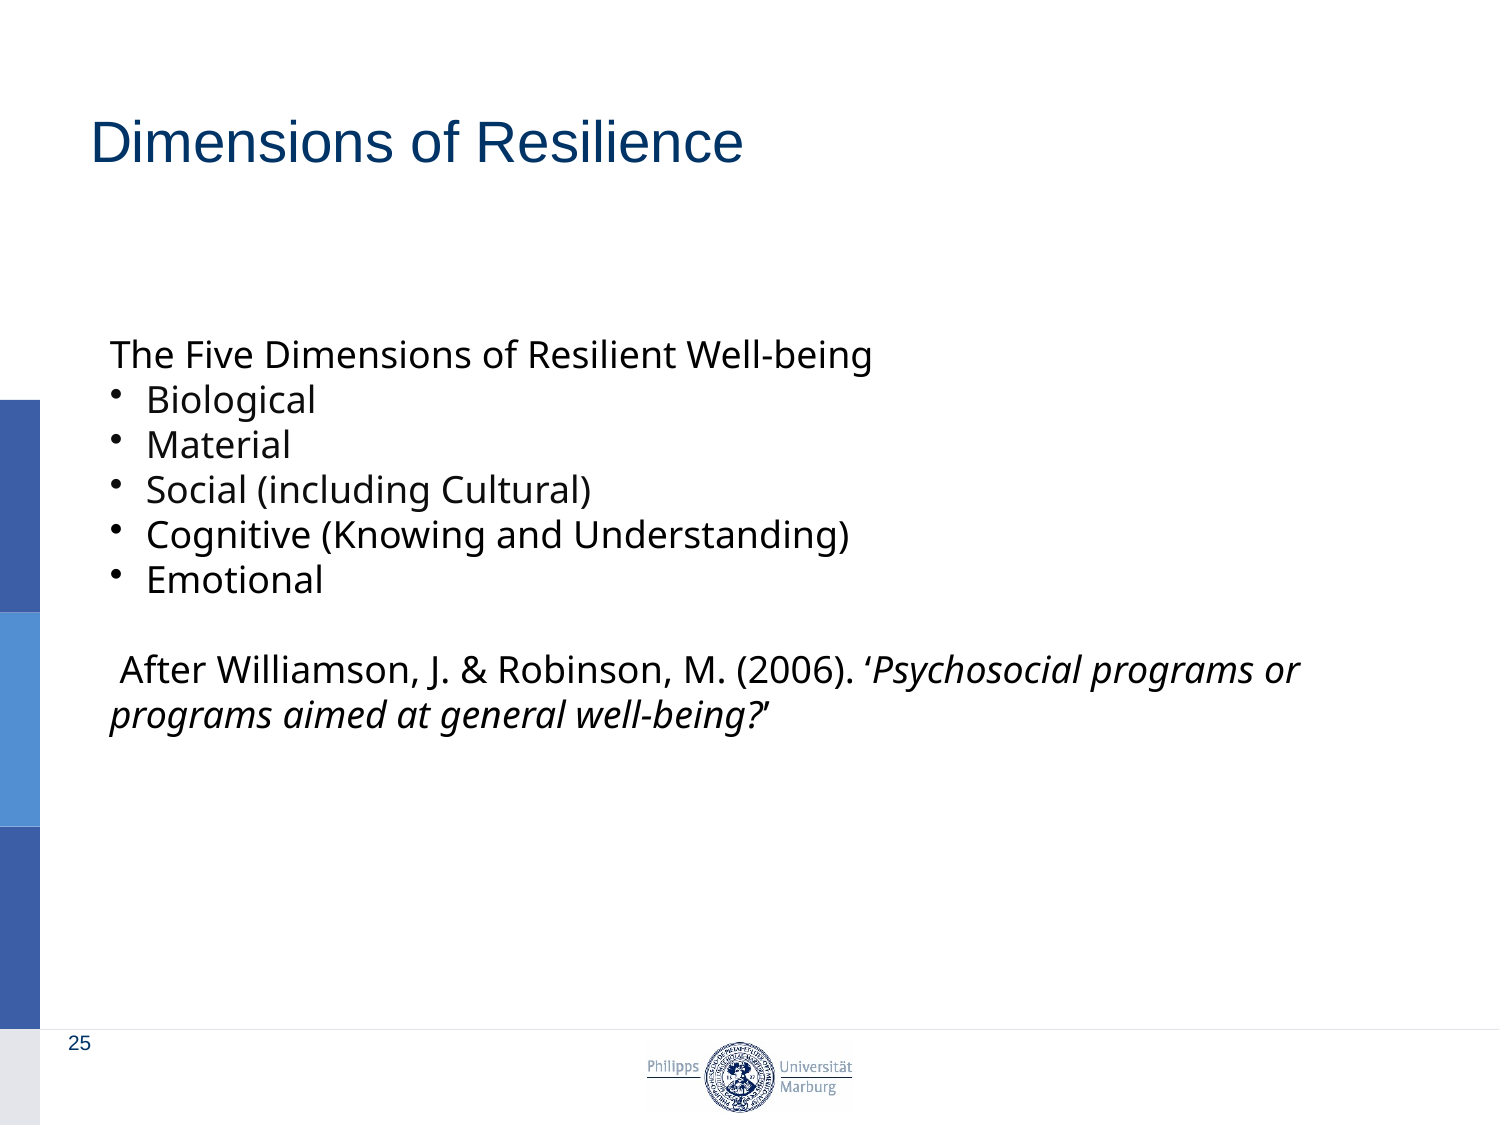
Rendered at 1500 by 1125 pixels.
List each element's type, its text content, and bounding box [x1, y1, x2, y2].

list The Five Dimensions of Resilient Well-being Biological Material Social (including Cultural) Cognitive (Knowing and Understanding) Emotional After Williamson, J. & Robinson, M. (2006). ‘Psychosocial programs or programs aimed at general well-being?’ [64, 323, 1415, 988]
title Dimensions of Resilience [75, 45, 1425, 233]
slide_number 25 [53, 1022, 404, 1101]
picture [646, 1041, 853, 1113]
